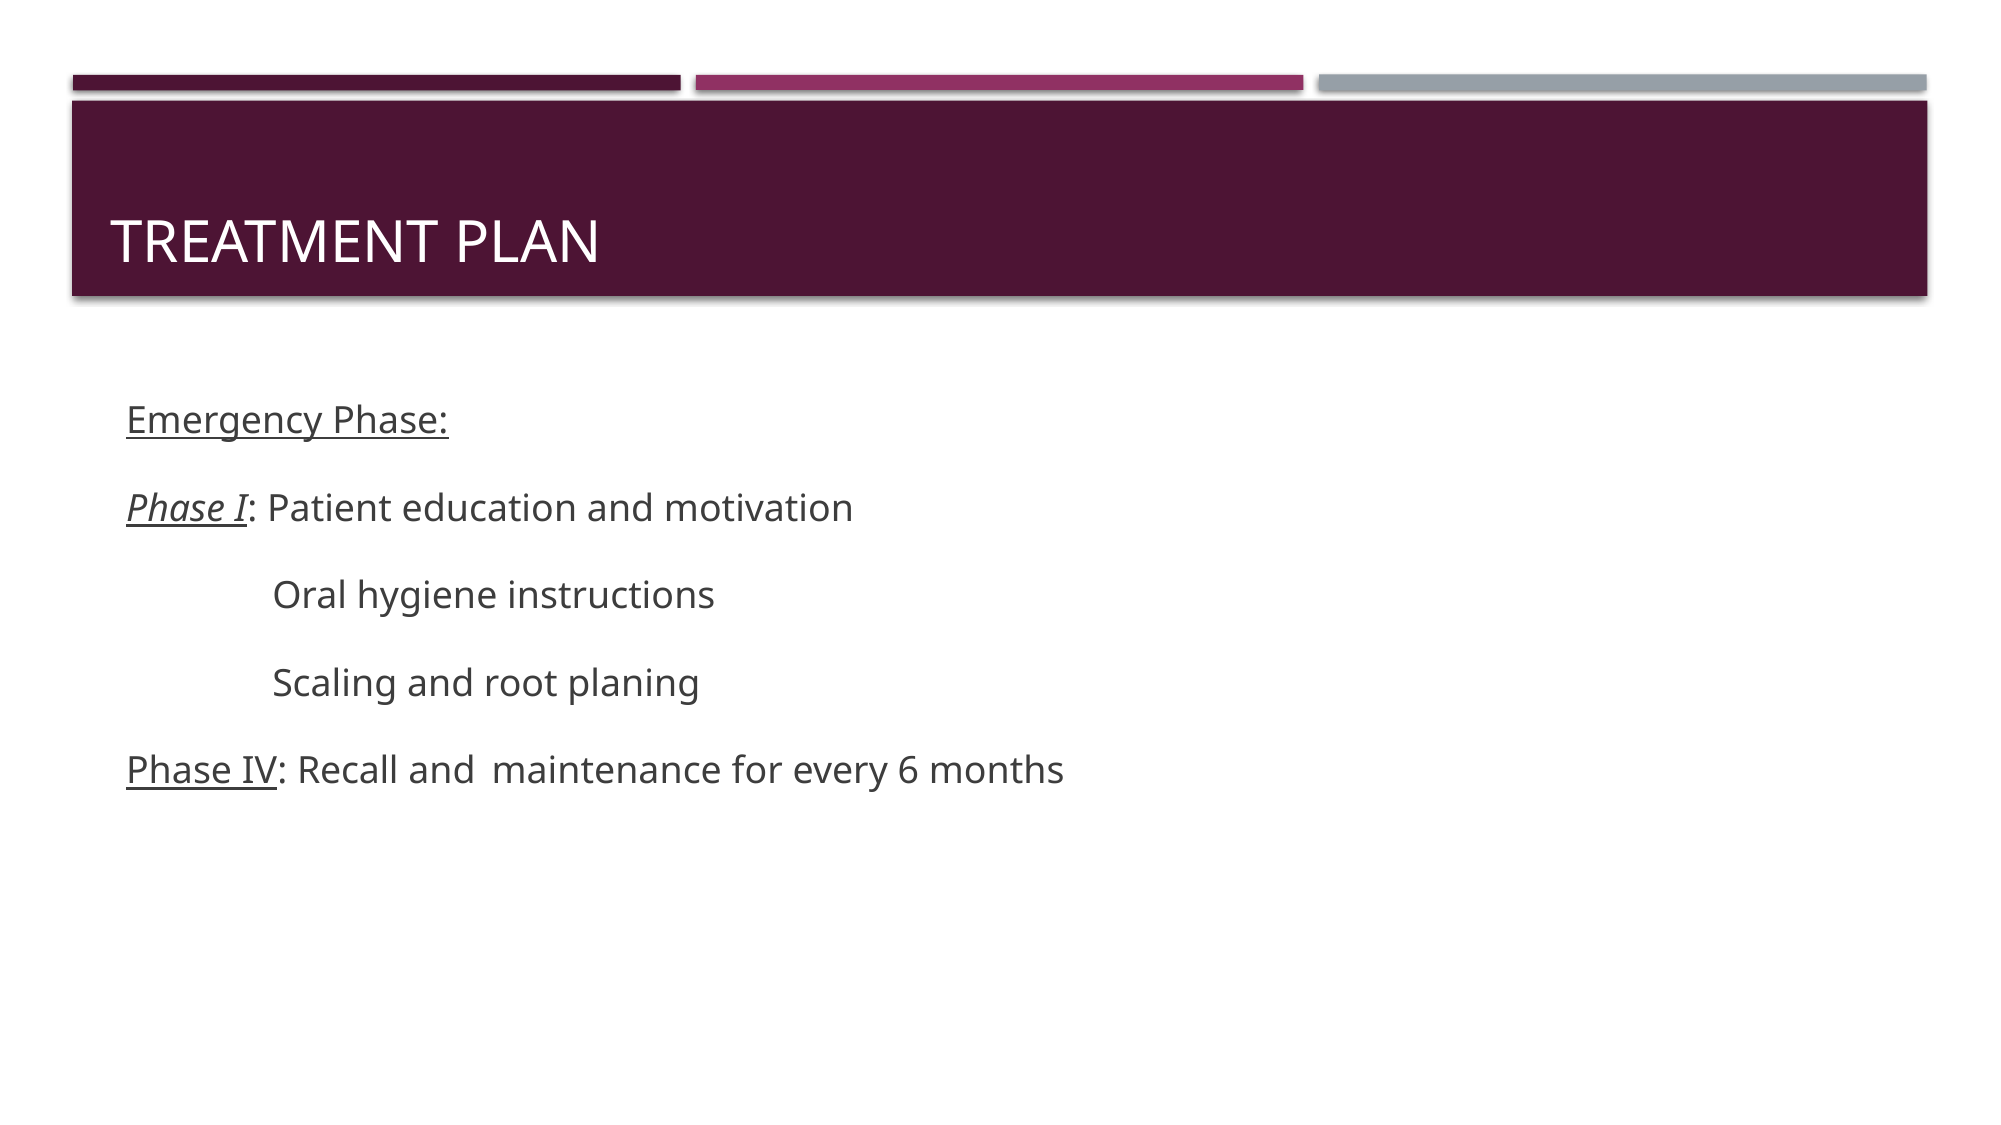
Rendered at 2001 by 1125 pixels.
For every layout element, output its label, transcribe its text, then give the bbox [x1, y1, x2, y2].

title TREATMENT PLAN [95, 115, 1905, 282]
list Emergency Phase: Phase I: Patient education and motivation Oral hygiene instructions Scaling and root planing Phase IV: Recall and maintenance for every 6 months [111, 278, 1522, 886]
